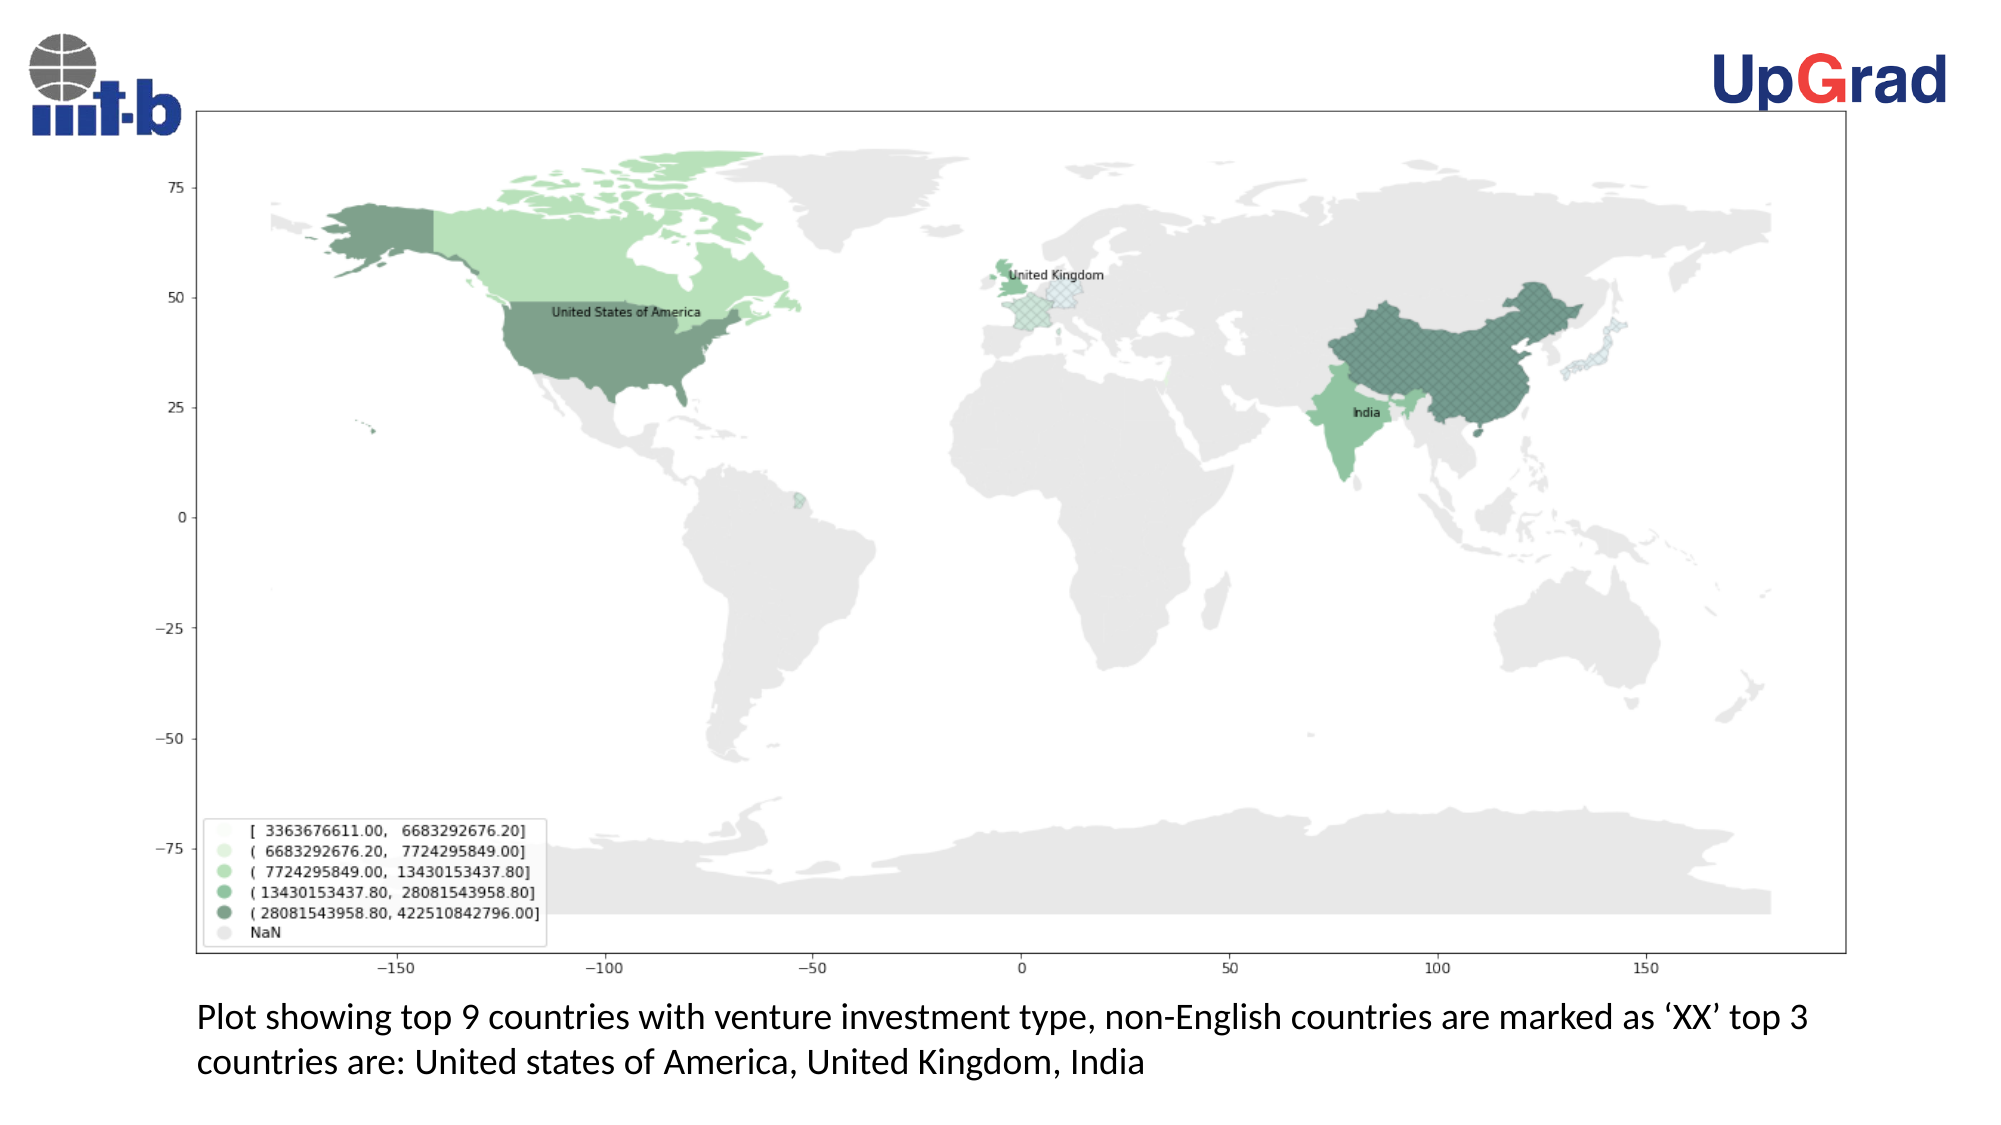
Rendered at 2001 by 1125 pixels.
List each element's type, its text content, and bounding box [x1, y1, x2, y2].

picture [0, 29, 1952, 986]
text_box Plot showing top 9 countries with venture investment type, non-English countries are marked as ‘XX’ top 3 countries are: United states of America, United Kingdom, India [182, 985, 1893, 1090]
